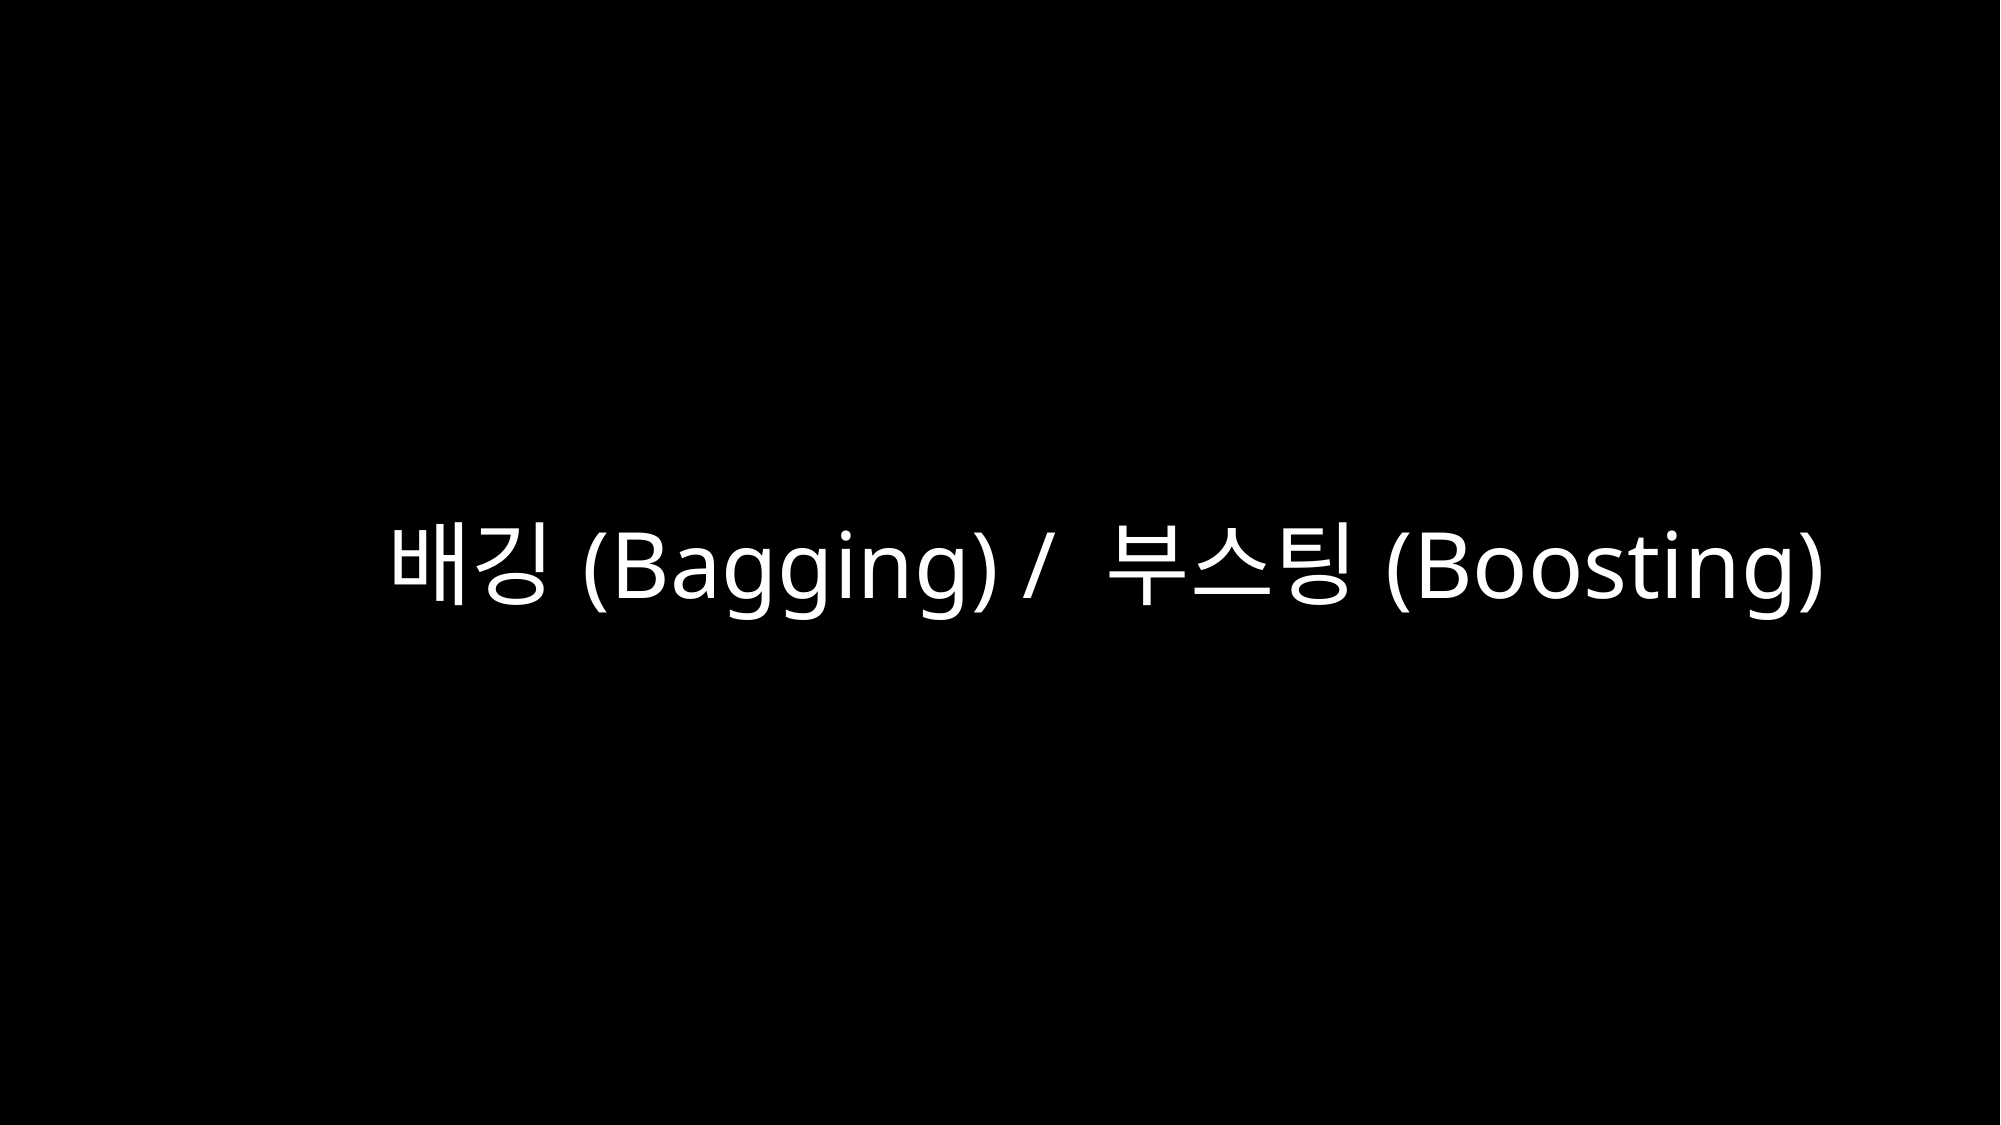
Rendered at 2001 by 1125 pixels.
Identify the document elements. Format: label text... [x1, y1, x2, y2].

text_box 배깅(Bagging) / 부스팅(Boosting) [372, 453, 2000, 672]
